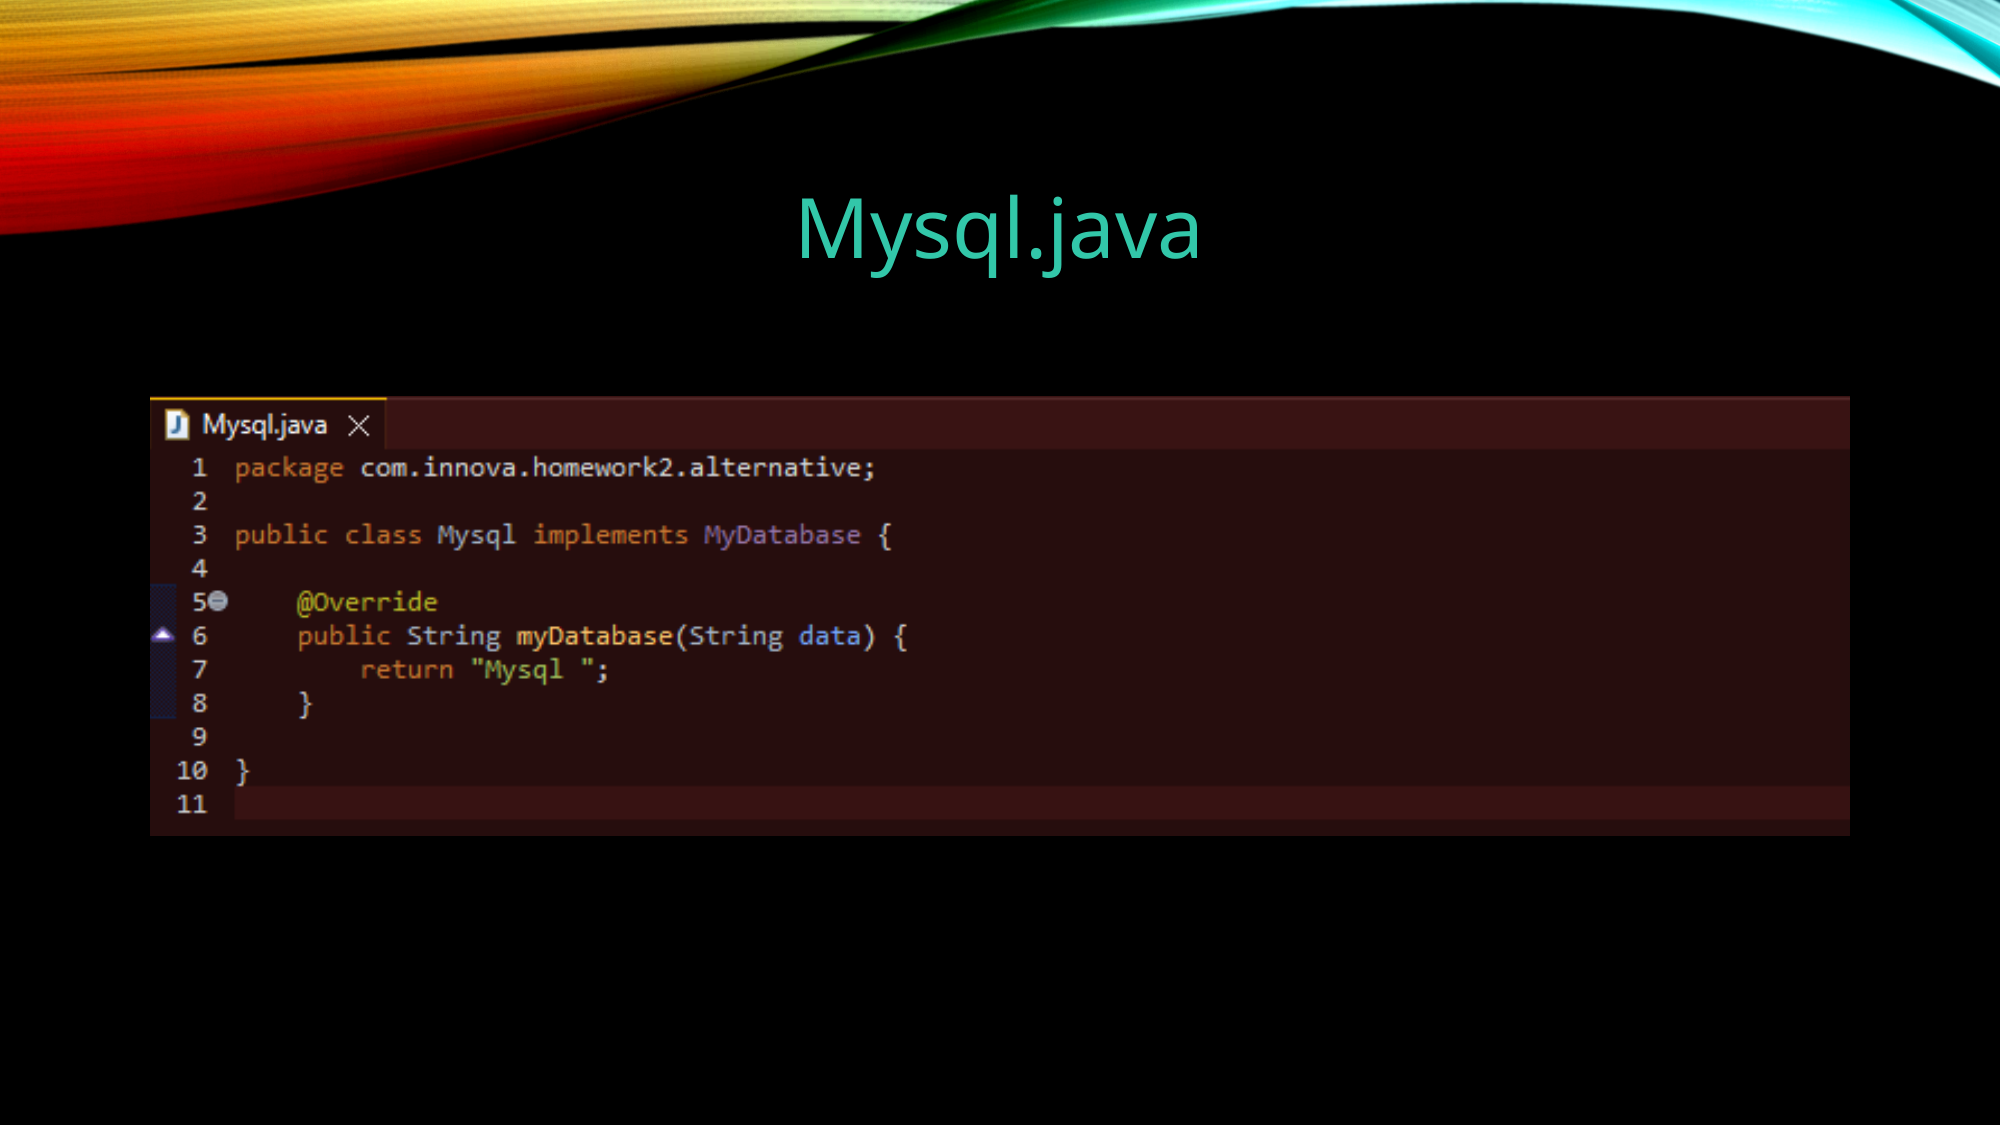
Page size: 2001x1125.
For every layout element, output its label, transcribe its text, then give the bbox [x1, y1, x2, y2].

picture [150, 396, 1850, 836]
picture [0, 0, 2000, 237]
title Mysql.java [150, 125, 1850, 338]
